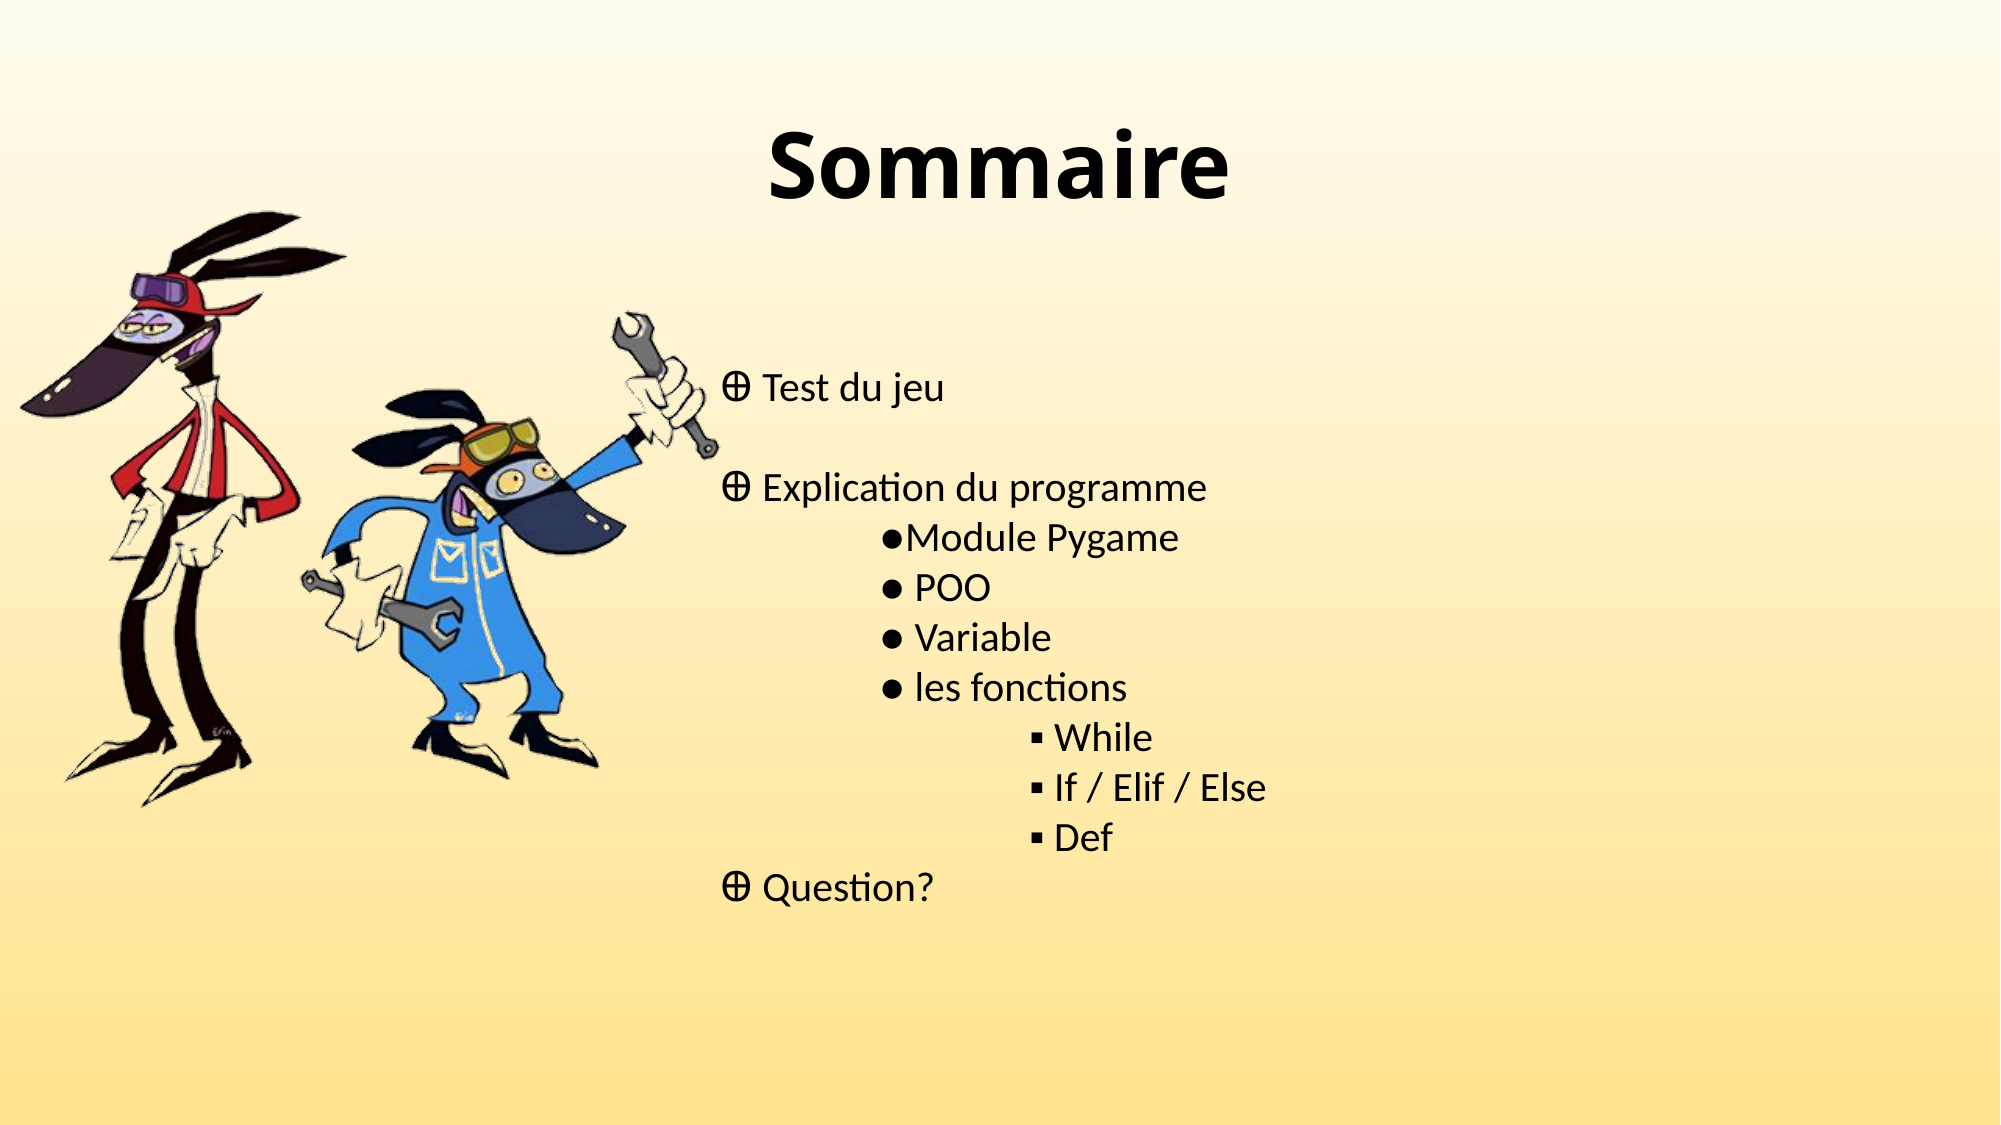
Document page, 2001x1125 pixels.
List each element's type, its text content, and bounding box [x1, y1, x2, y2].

title Sommaire [137, 59, 1863, 278]
text_box Ꚛ Test du jeu Ꚛ Explication du programme ●Module Pygame ● POO ● Variable ● les fonctions ▪ While ▪ If / Elif / Else ▪ Def Ꚛ Question? [705, 352, 1314, 917]
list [0, 181, 741, 833]
